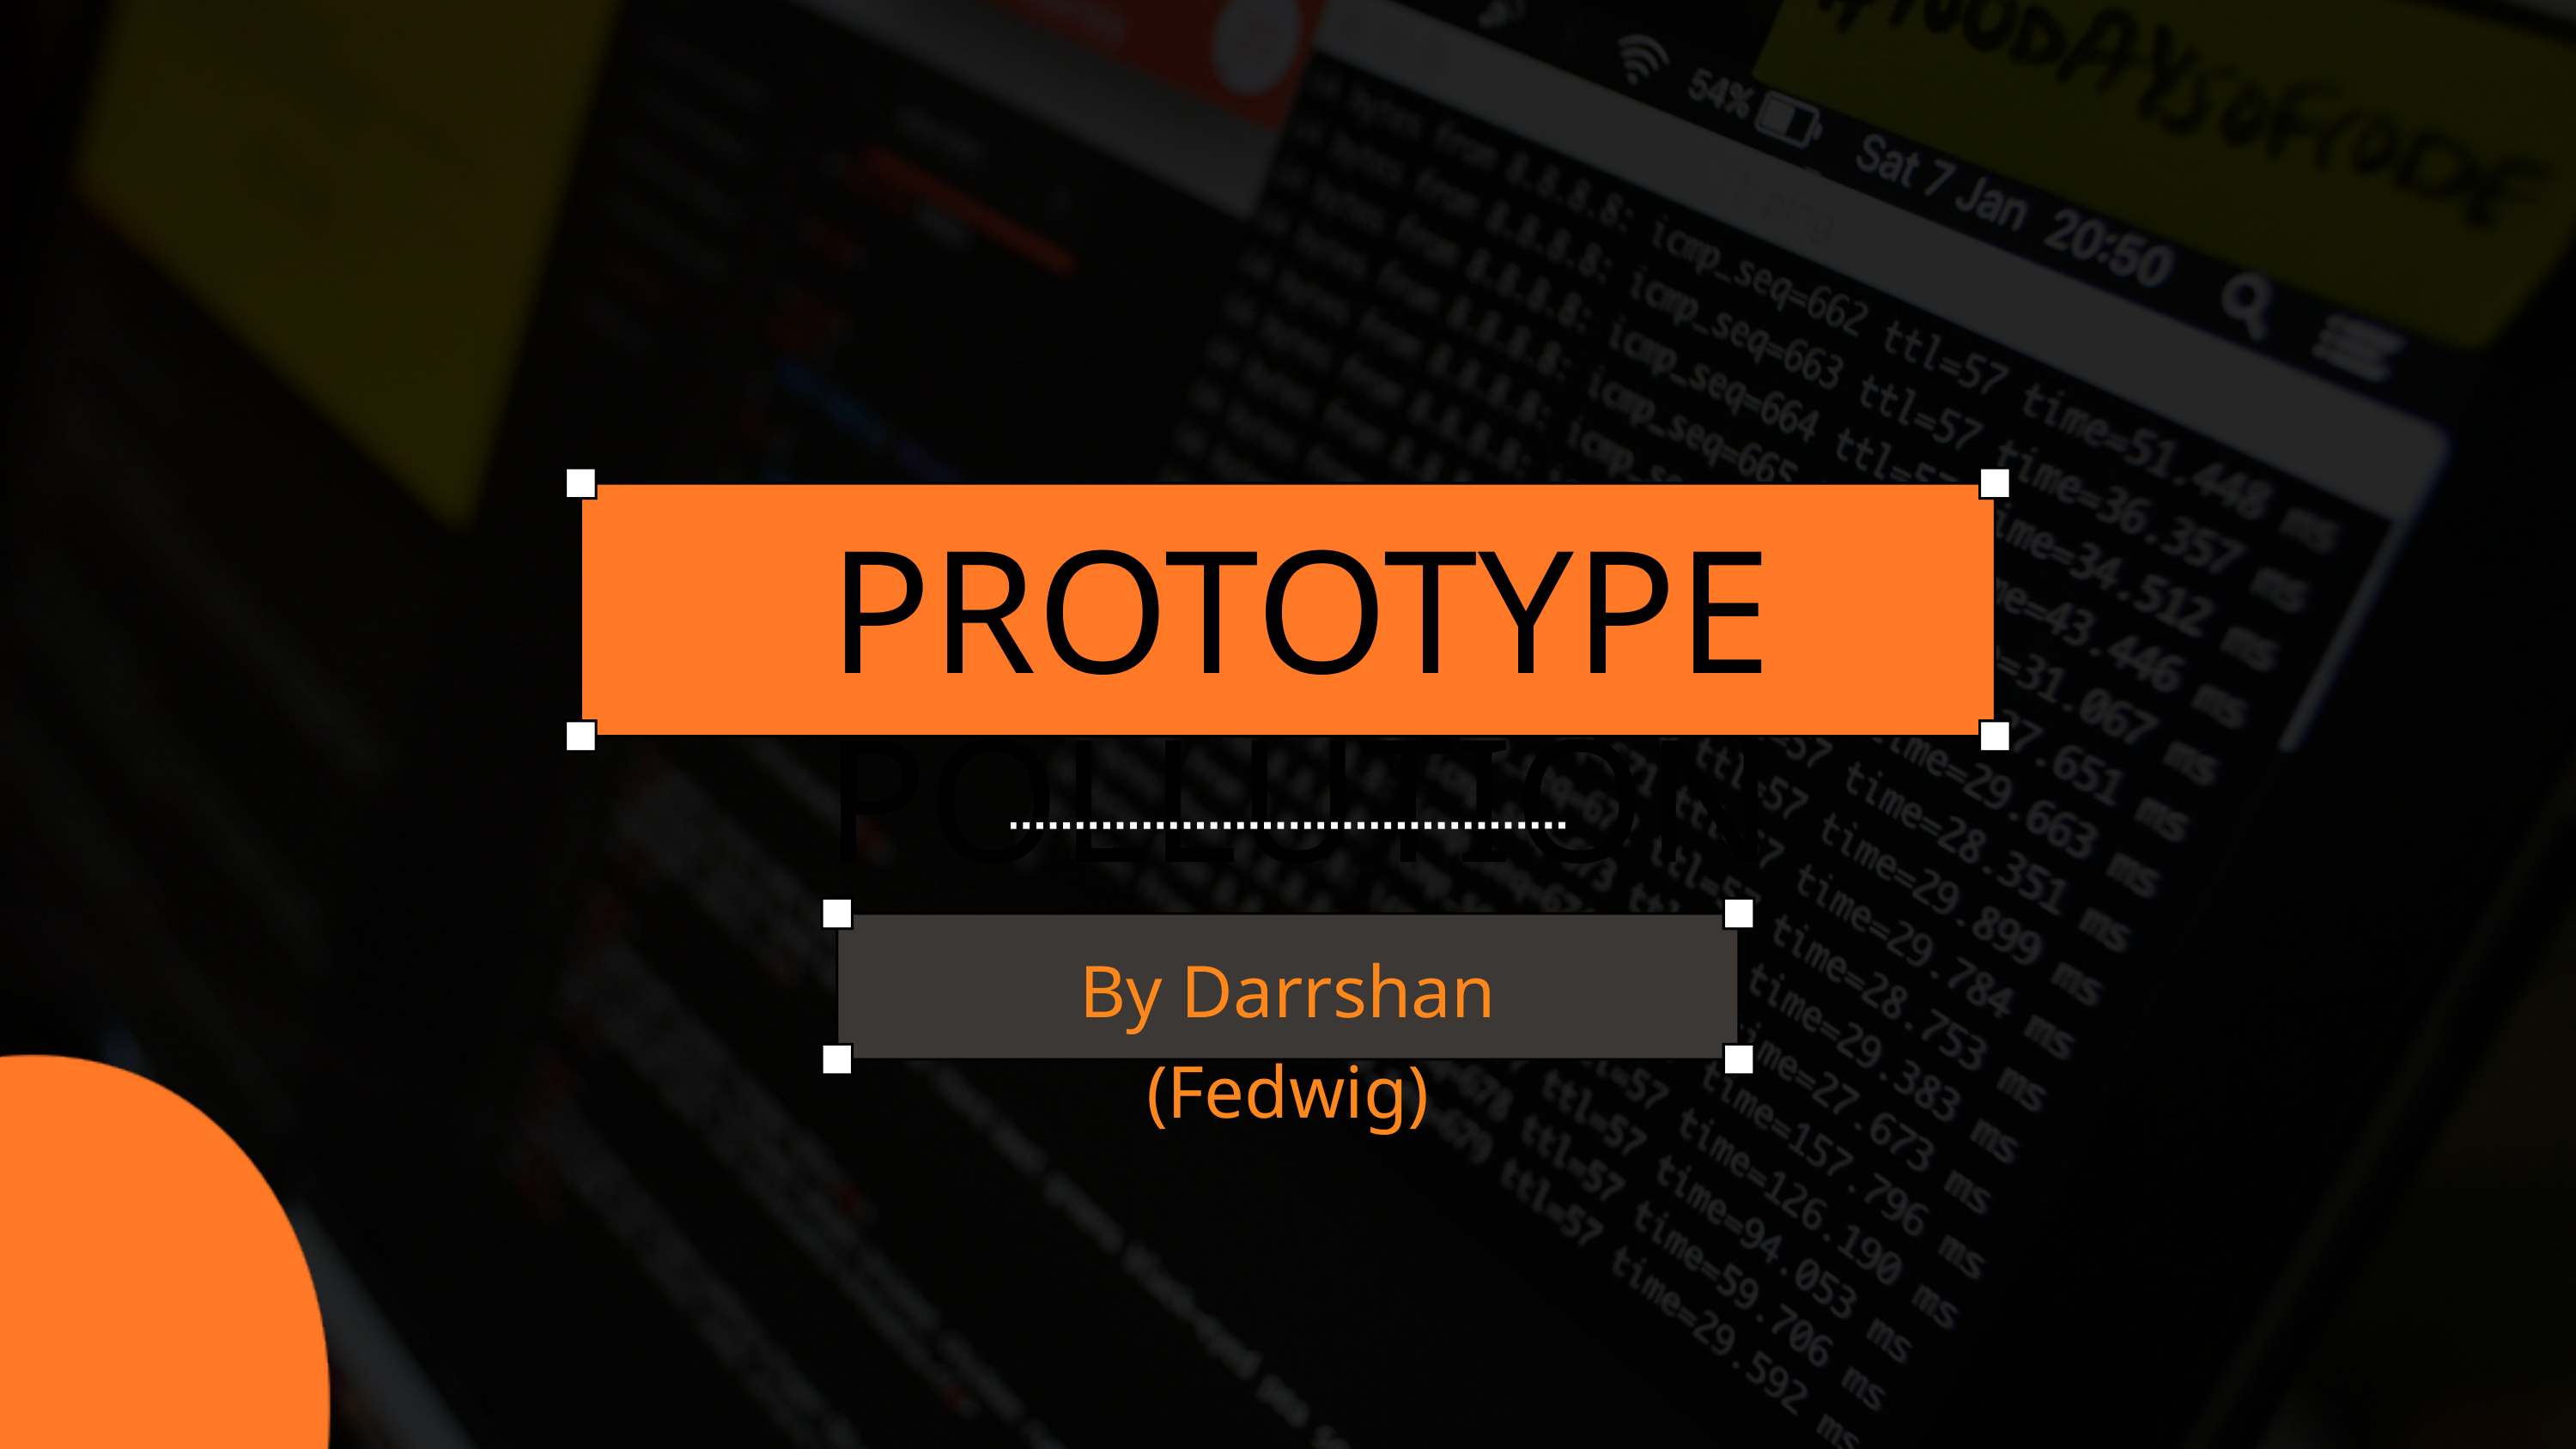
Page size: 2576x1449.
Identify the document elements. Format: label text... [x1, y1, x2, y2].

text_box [820, 896, 1756, 1076]
text_box [0, 986, 702, 1449]
text_box PROTOTYPE POLLUTION [588, 762, 2012, 896]
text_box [563, 466, 2012, 754]
text_box [0, 0, 2576, 1449]
text_box By Darrshan (Fedwig) [1011, 1083, 1565, 1132]
